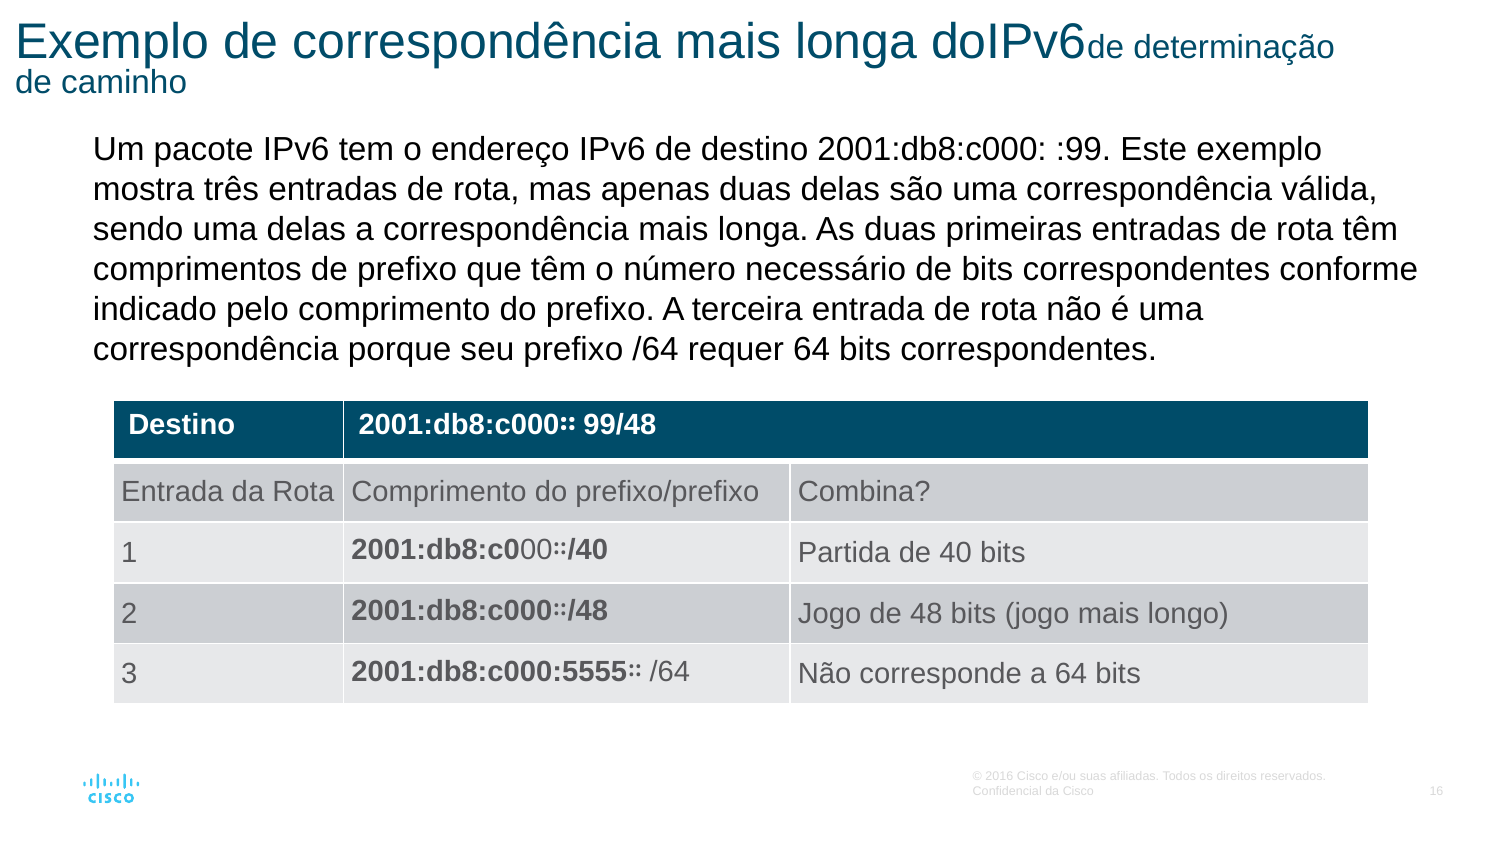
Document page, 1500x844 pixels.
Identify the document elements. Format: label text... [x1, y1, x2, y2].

table_cell Entrada da Rota [114, 464, 343, 521]
table_cell 3 [114, 644, 343, 703]
list Um pacote IPv6 tem o endereço IPv6 de destino 2001:db8:c000: :99. Este exemplo mostra três entradas de rota, mas apenas duas delas são uma correspondência válida, sendo uma delas a correspondência mais longa. As duas primeiras entradas de rota têm comprimentos de prefixo que têm o número necessário de bits correspondentes conforme indicado pelo comprimento do prefixo. A terceira entrada de rota não é uma correspondência porque seu prefixo /64 requer 64 bits correspondentes. [77, 120, 1437, 342]
table_cell 1 [114, 523, 343, 582]
table_header 2001:db8:c000። 99/48 [344, 401, 1368, 458]
table_cell 2001:db8:c000።/40 [344, 523, 789, 582]
table_cell Comprimento do prefixo/prefixo [344, 464, 789, 521]
table_cell Partida de 40 bits [791, 523, 1368, 582]
table_cell Não corresponde a 64 bits [791, 644, 1368, 703]
table_cell 2 [114, 584, 343, 643]
table_cell Combina? [791, 464, 1368, 521]
title Exemplo de correspondência mais longa doIPv6de determinação de caminho [0, 0, 1369, 121]
table_cell 2001:db8:c000:5555። /64 [344, 644, 789, 703]
table_cell 2001:db8:c000።/48 [344, 584, 789, 643]
table_cell Jogo de 48 bits (jogo mais longo) [791, 584, 1368, 643]
table_header Destino [114, 401, 343, 458]
